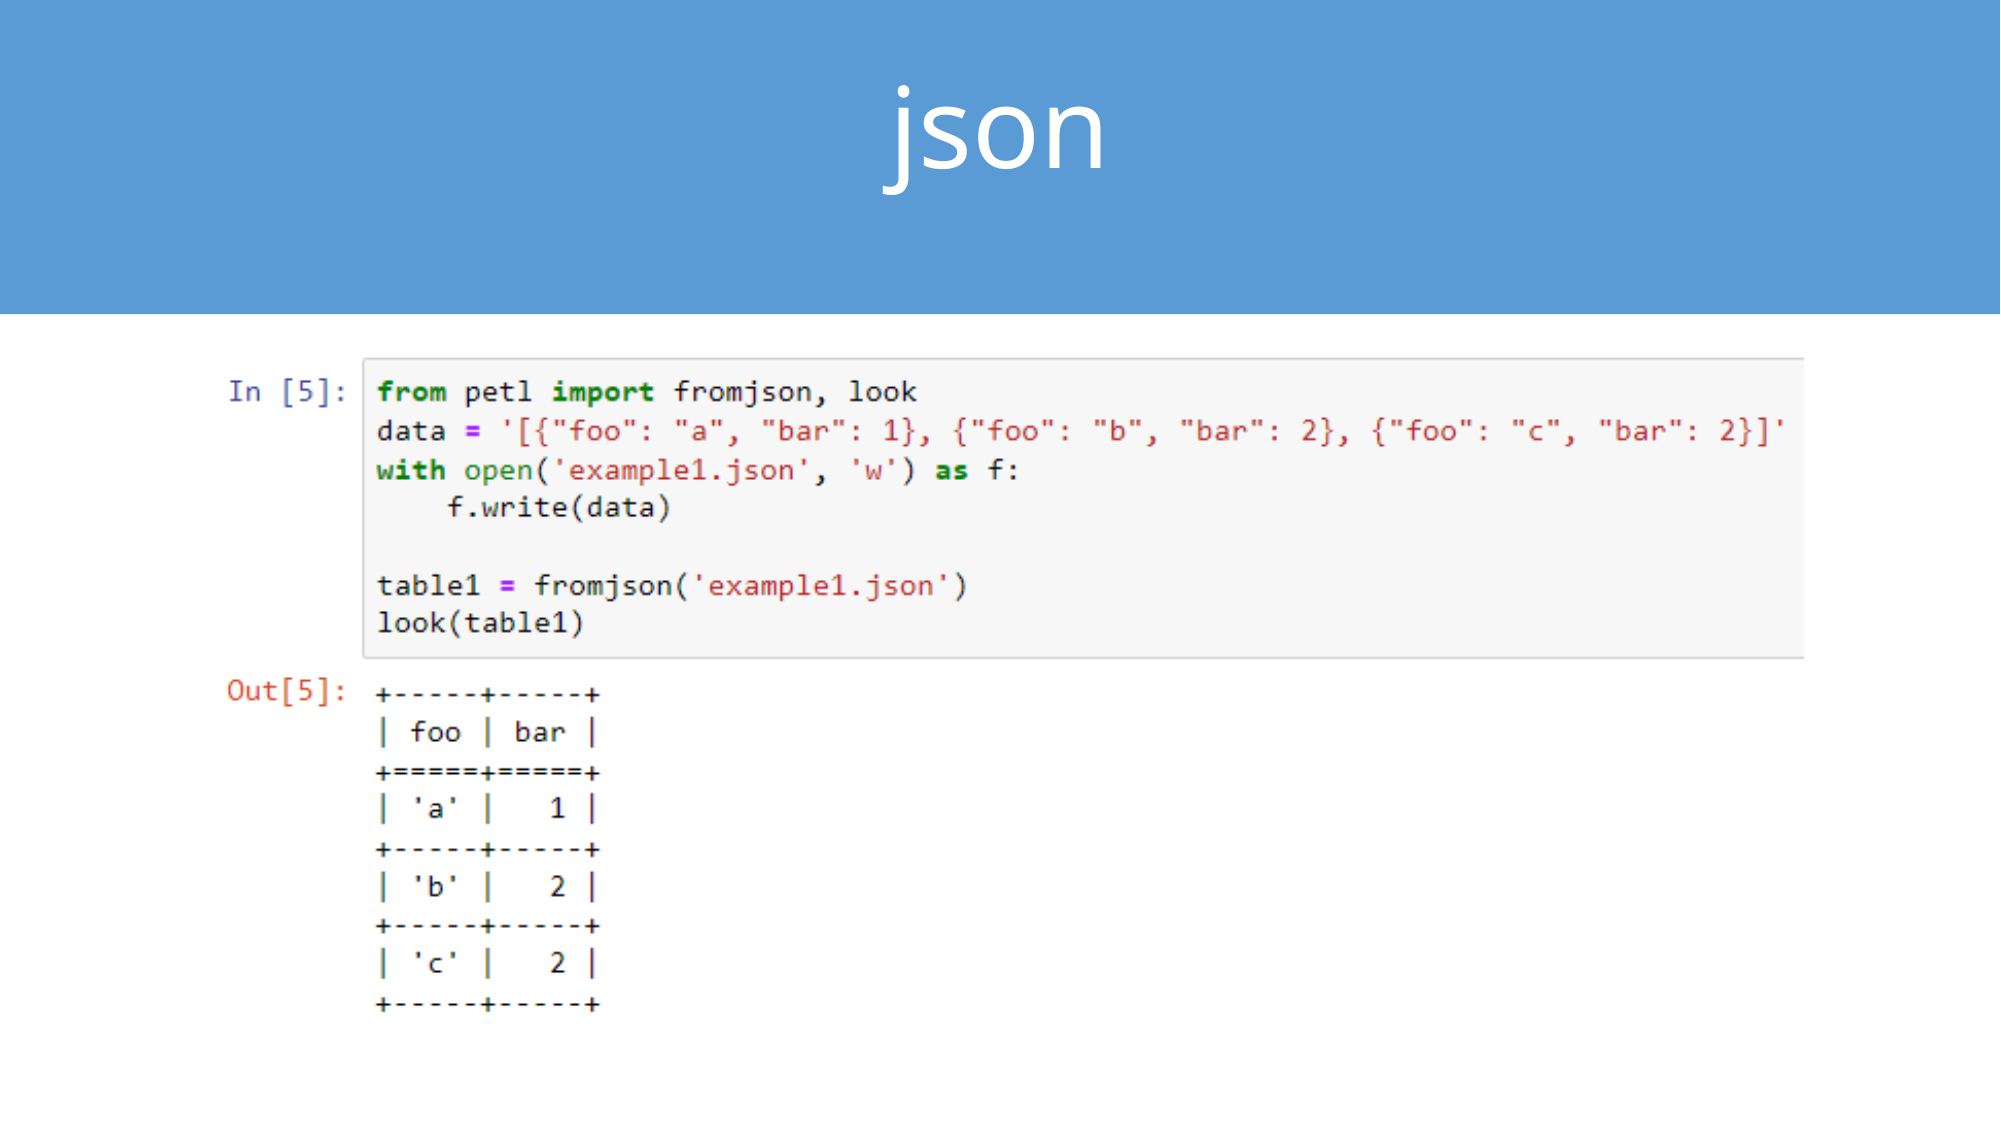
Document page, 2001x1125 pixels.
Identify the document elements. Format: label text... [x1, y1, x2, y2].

picture [196, 350, 1804, 1035]
title json [137, 47, 1863, 201]
text_box [0, 0, 2000, 315]
